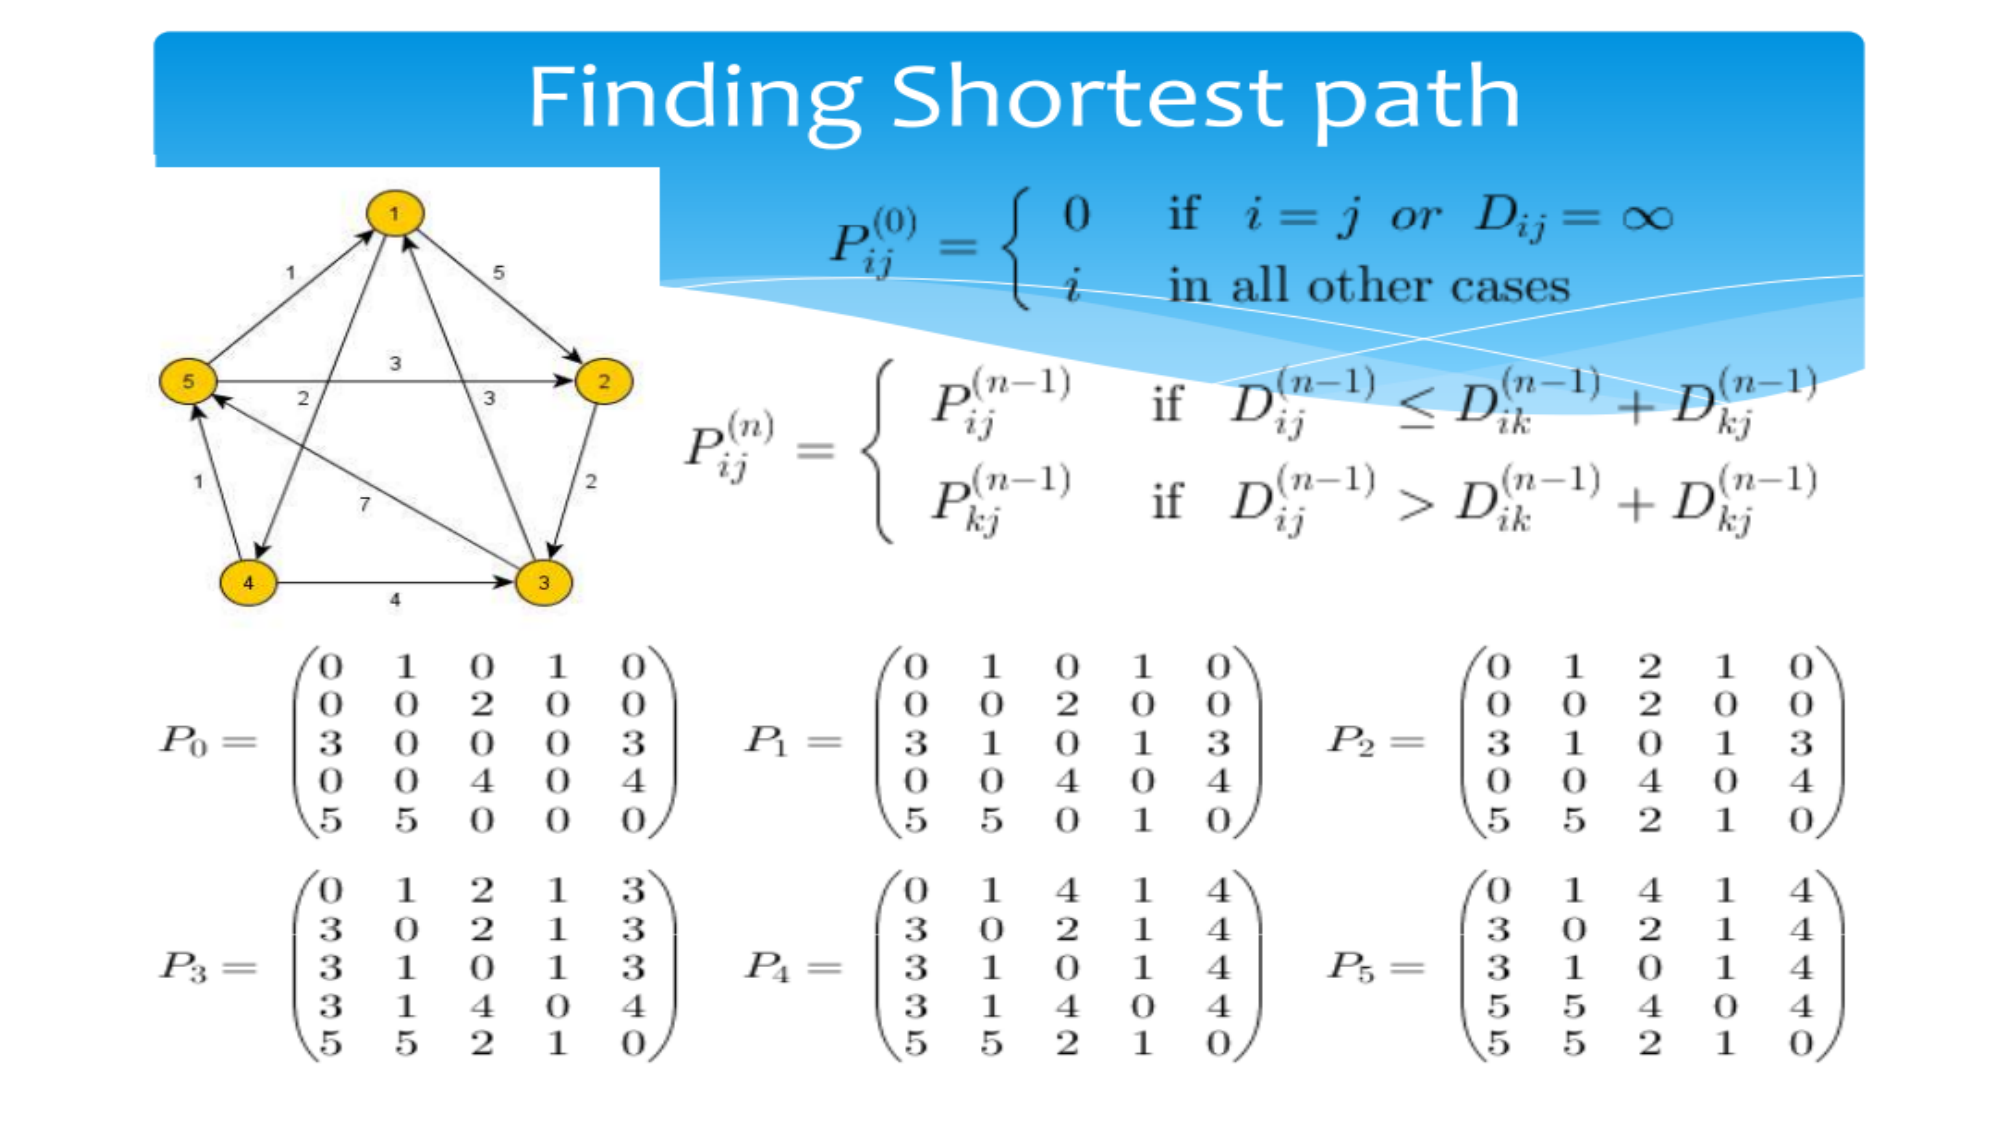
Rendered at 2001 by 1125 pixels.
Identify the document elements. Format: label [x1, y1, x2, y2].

picture [113, 11, 1884, 1114]
